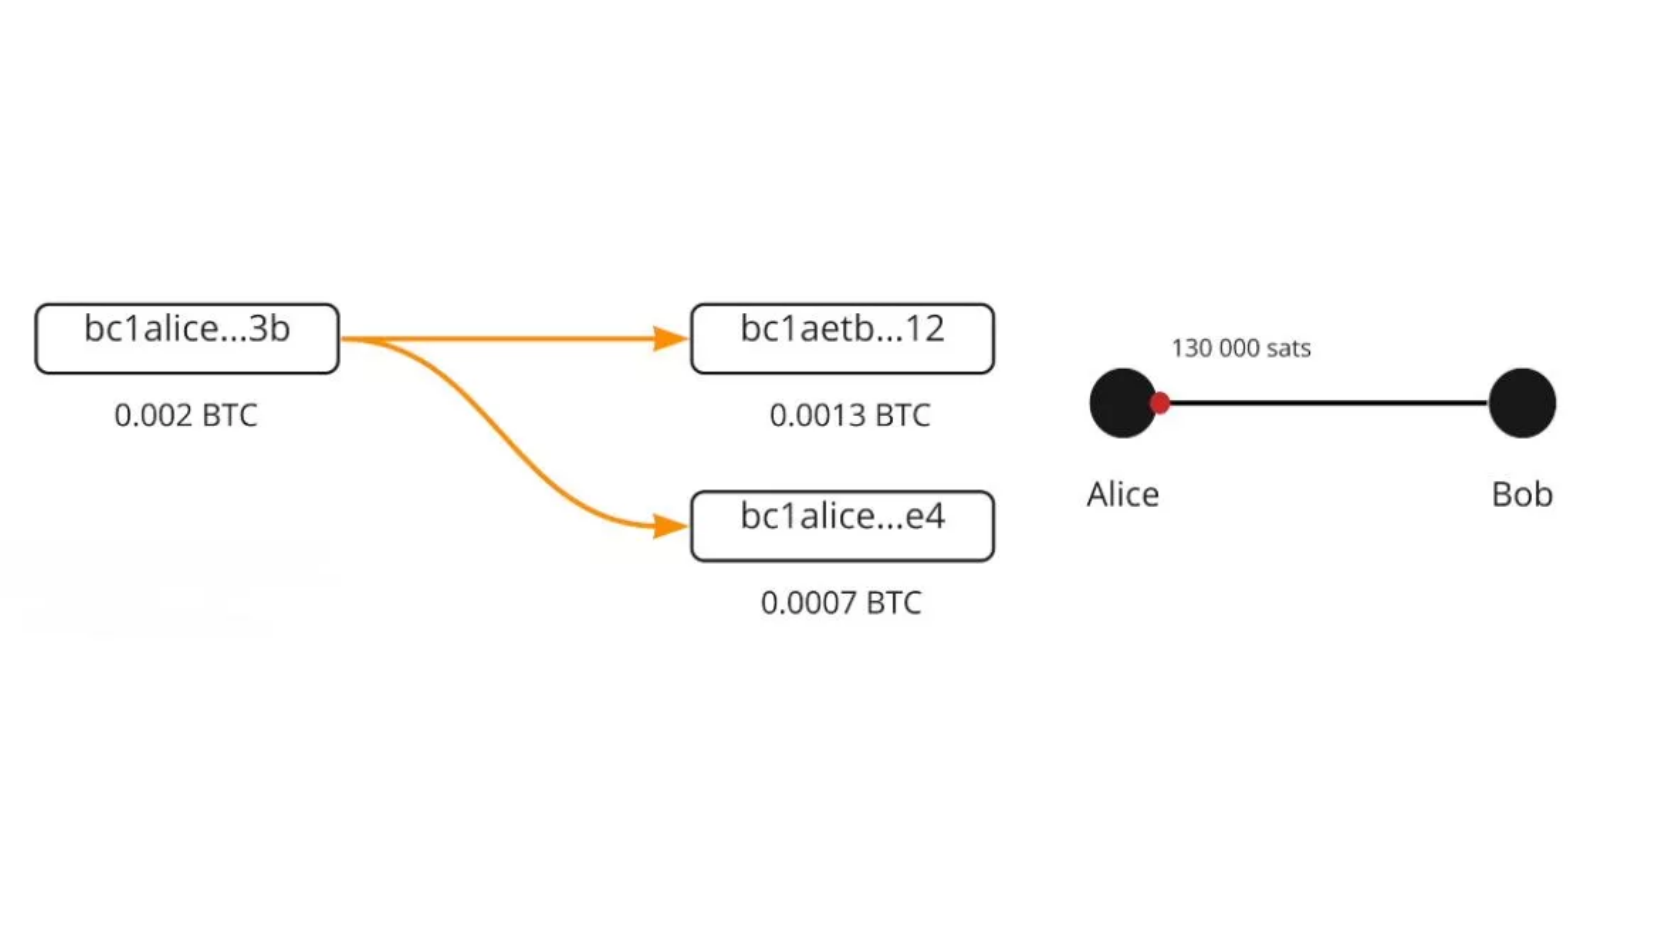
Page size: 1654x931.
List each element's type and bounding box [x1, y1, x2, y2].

picture [0, 268, 1654, 662]
